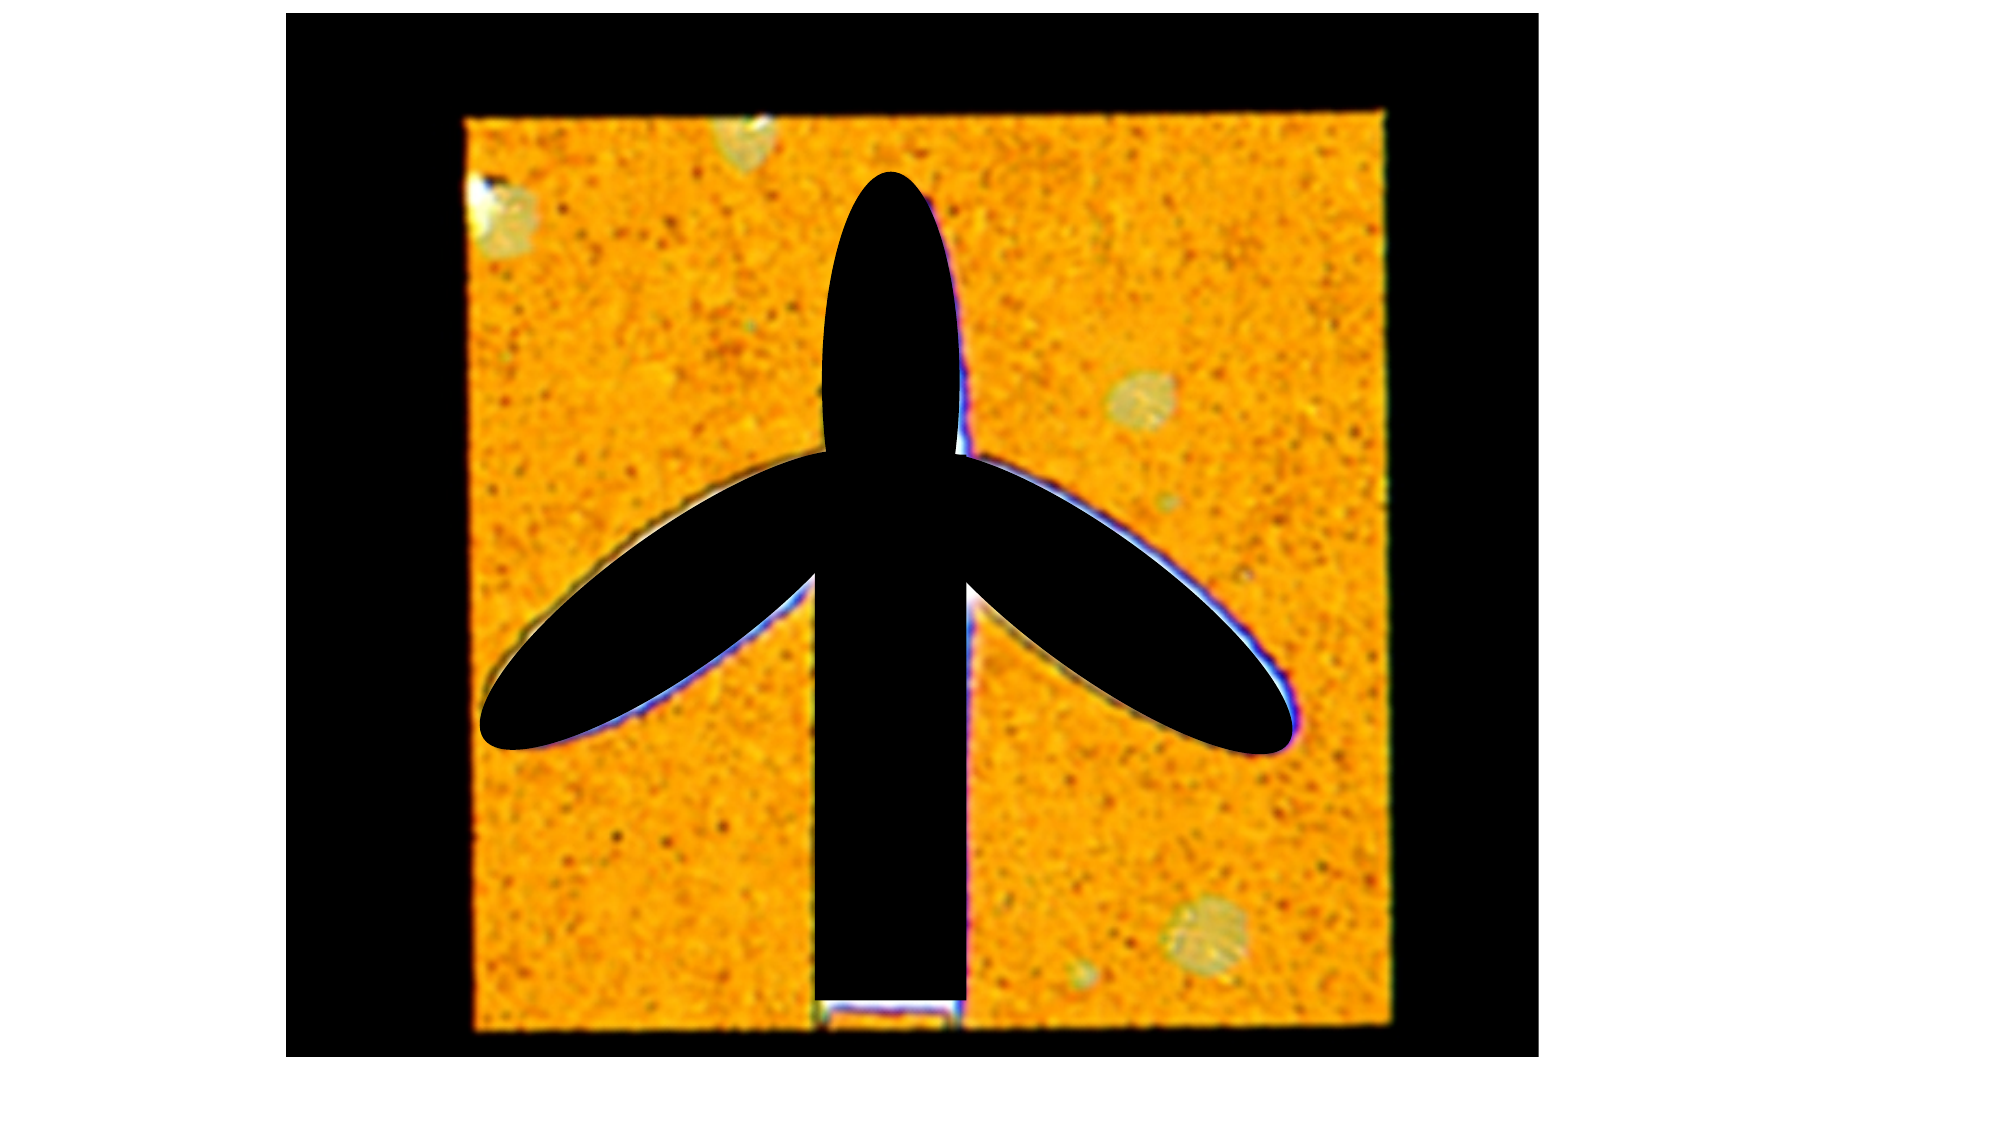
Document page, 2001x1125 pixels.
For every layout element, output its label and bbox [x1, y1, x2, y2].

picture [285, 13, 1539, 1057]
